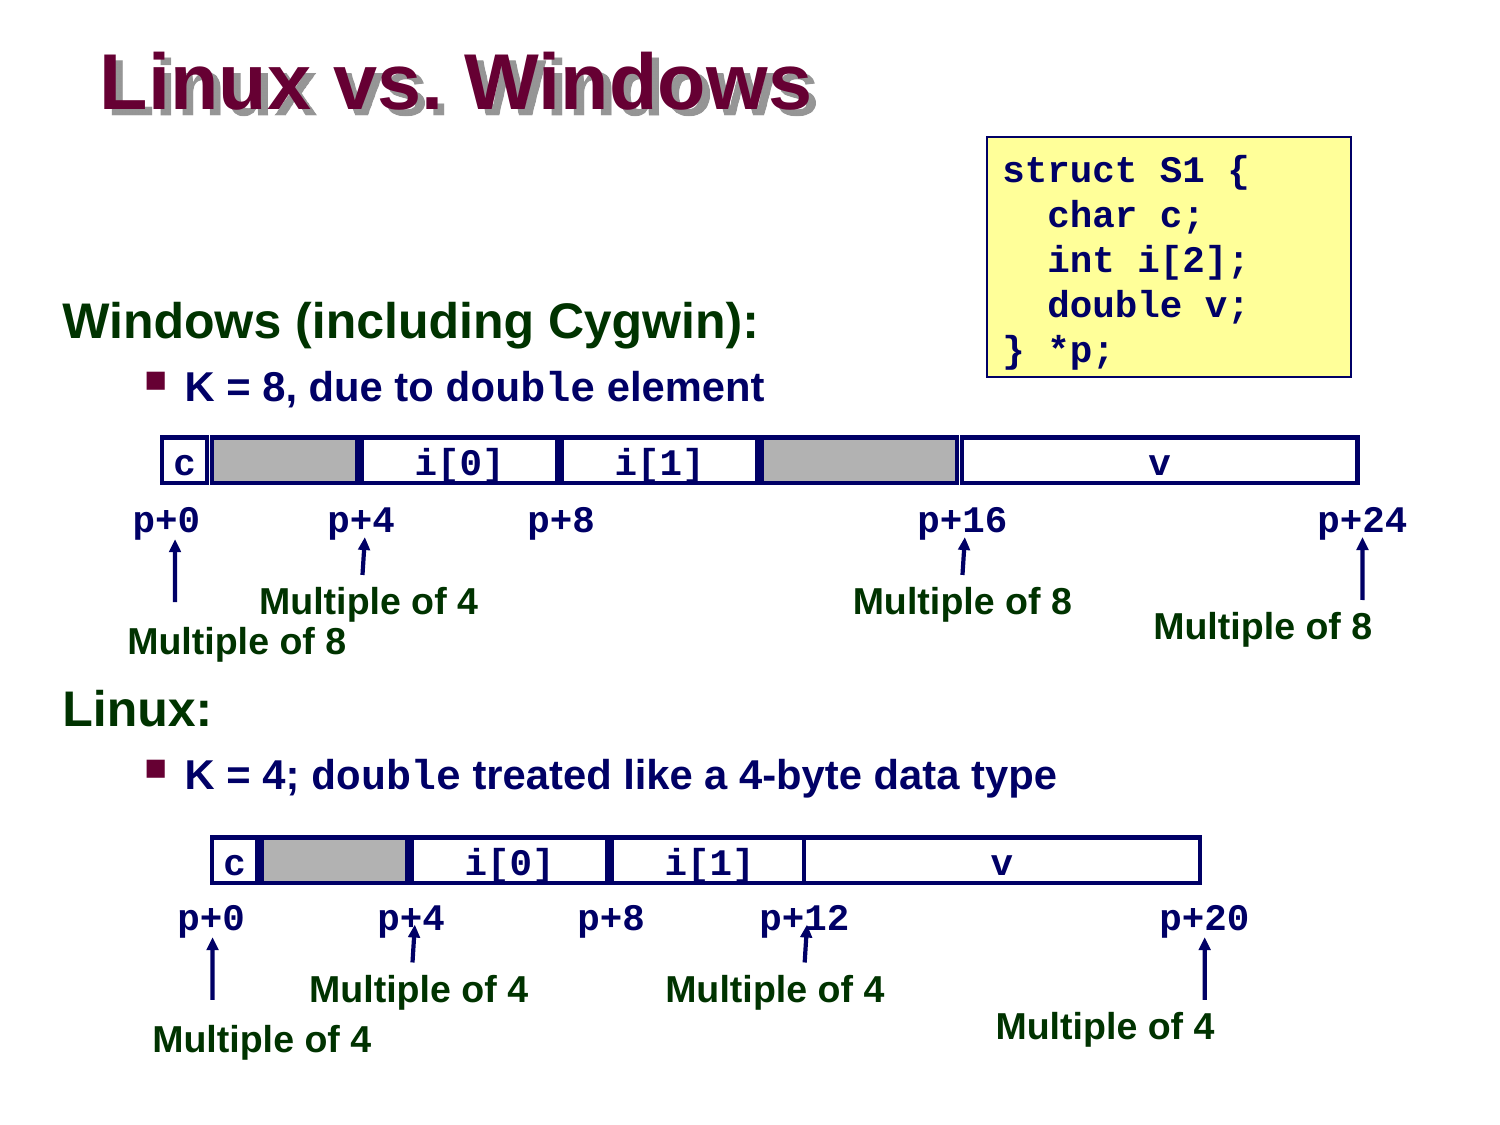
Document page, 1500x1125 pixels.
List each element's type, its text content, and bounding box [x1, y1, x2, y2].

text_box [112, 437, 1423, 678]
list Windows (including Cygwin): K = 8, due to double element Linux: K = 4; double treated like a 4-byte data type [47, 199, 1411, 1058]
text_box struct S1 { char c; int i[2]; double v; } *p; [987, 137, 1351, 377]
title Linux vs. Windows [99, 37, 1100, 132]
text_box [137, 837, 1265, 1076]
